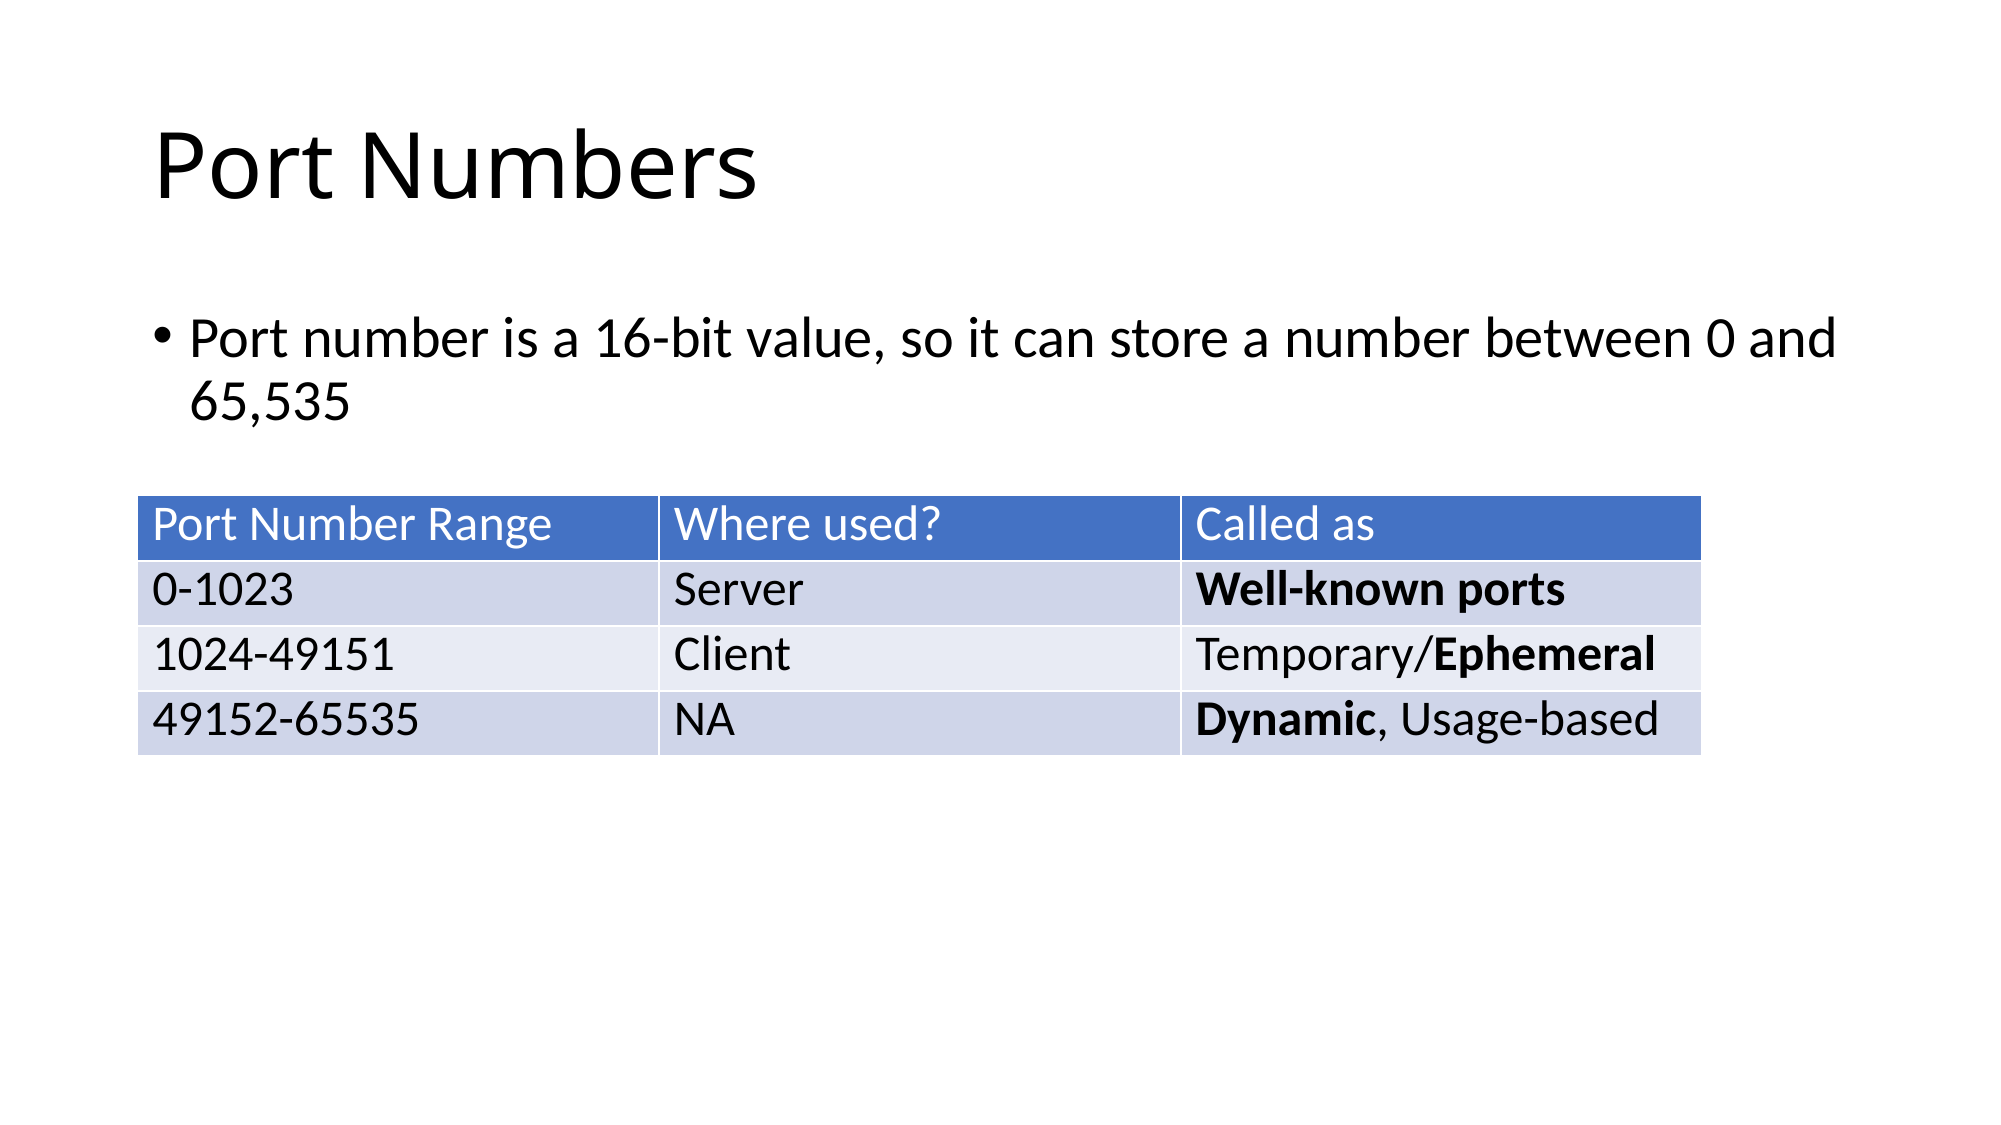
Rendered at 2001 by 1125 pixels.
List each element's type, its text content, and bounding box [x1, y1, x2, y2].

table_cell 49152-65535 [138, 692, 658, 755]
table_cell 0-1023 [138, 562, 658, 625]
table_cell Client [660, 627, 1180, 690]
list Port number is a 16-bit value, so it can store a number between 0 and 65,535 [137, 299, 1863, 1014]
table_header Where used? [660, 496, 1180, 560]
table_cell NA [660, 692, 1180, 755]
table_cell Server [660, 562, 1180, 625]
title Port Numbers [137, 59, 1863, 278]
table_cell Temporary/Ephemeral [1182, 627, 1701, 690]
table_cell Dynamic, Usage-based [1182, 692, 1701, 755]
table_cell Well-known ports [1182, 562, 1701, 625]
table_cell 1024-49151 [138, 627, 658, 690]
table_header Called as [1182, 496, 1701, 560]
table_header Port Number Range [138, 496, 658, 560]
